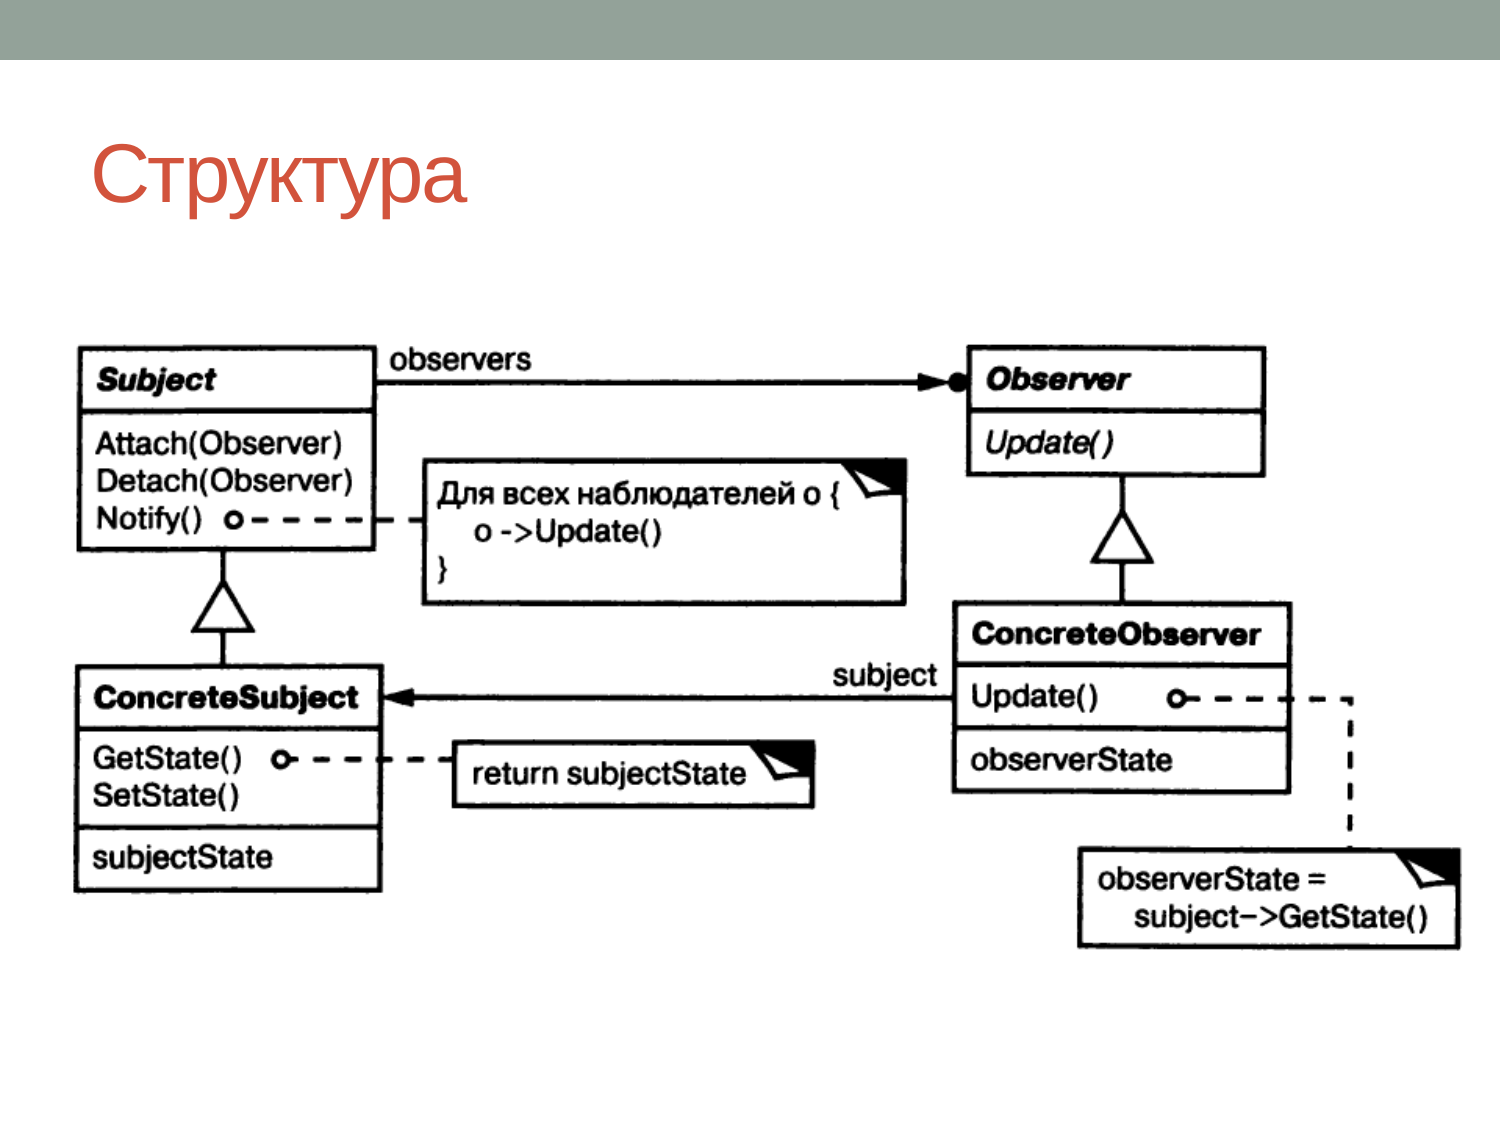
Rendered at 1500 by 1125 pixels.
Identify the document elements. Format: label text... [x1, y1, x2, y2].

picture [0, 309, 1498, 1023]
title Структура [75, 87, 1425, 250]
